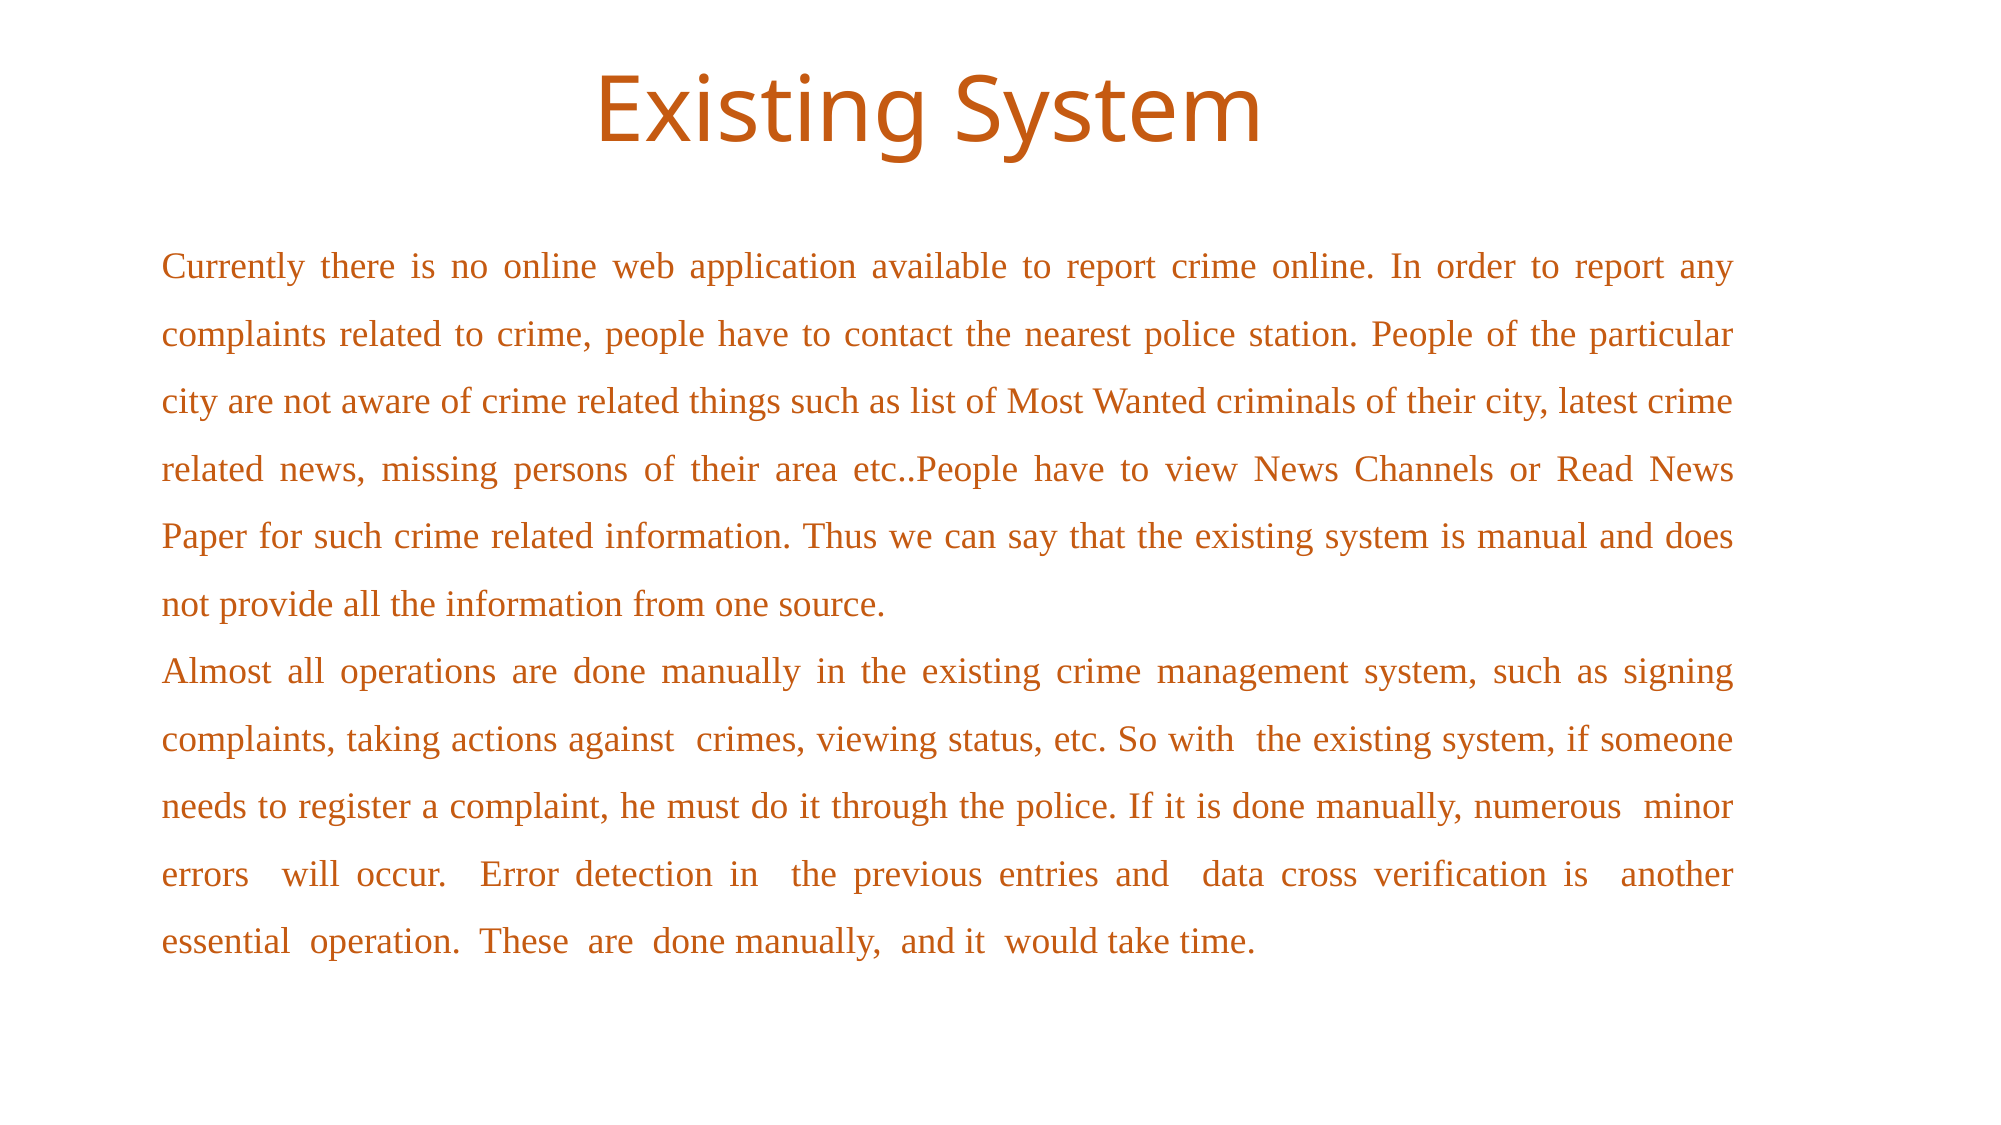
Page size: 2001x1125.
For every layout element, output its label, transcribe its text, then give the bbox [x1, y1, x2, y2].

text_box Existing System [578, 42, 1771, 168]
text_box Currently there is no online web application available to report crime online. In order to report any complaints related to crime, people have to contact the nearest police station. People of the particular city are not aware of crime related things such as list of Most Wanted criminals of their city, latest crime related news, missing persons of their area etc..People have to view News Channels or Read News Paper for such crime related information. Thus we can say that the existing system is manual and does not provide all the information from one source. Almost all operations are done manually in the existing crime management system, such as signing complaints, taking actions against crimes, viewing status, etc. So with the existing system, if someone needs to register a complaint, he must do it through the police. If it is done manually, numerous minor errors will occur. Error detection in the previous entries and data cross verification is another essential operation. These are done manually, and it would take time. [146, 211, 1751, 969]
